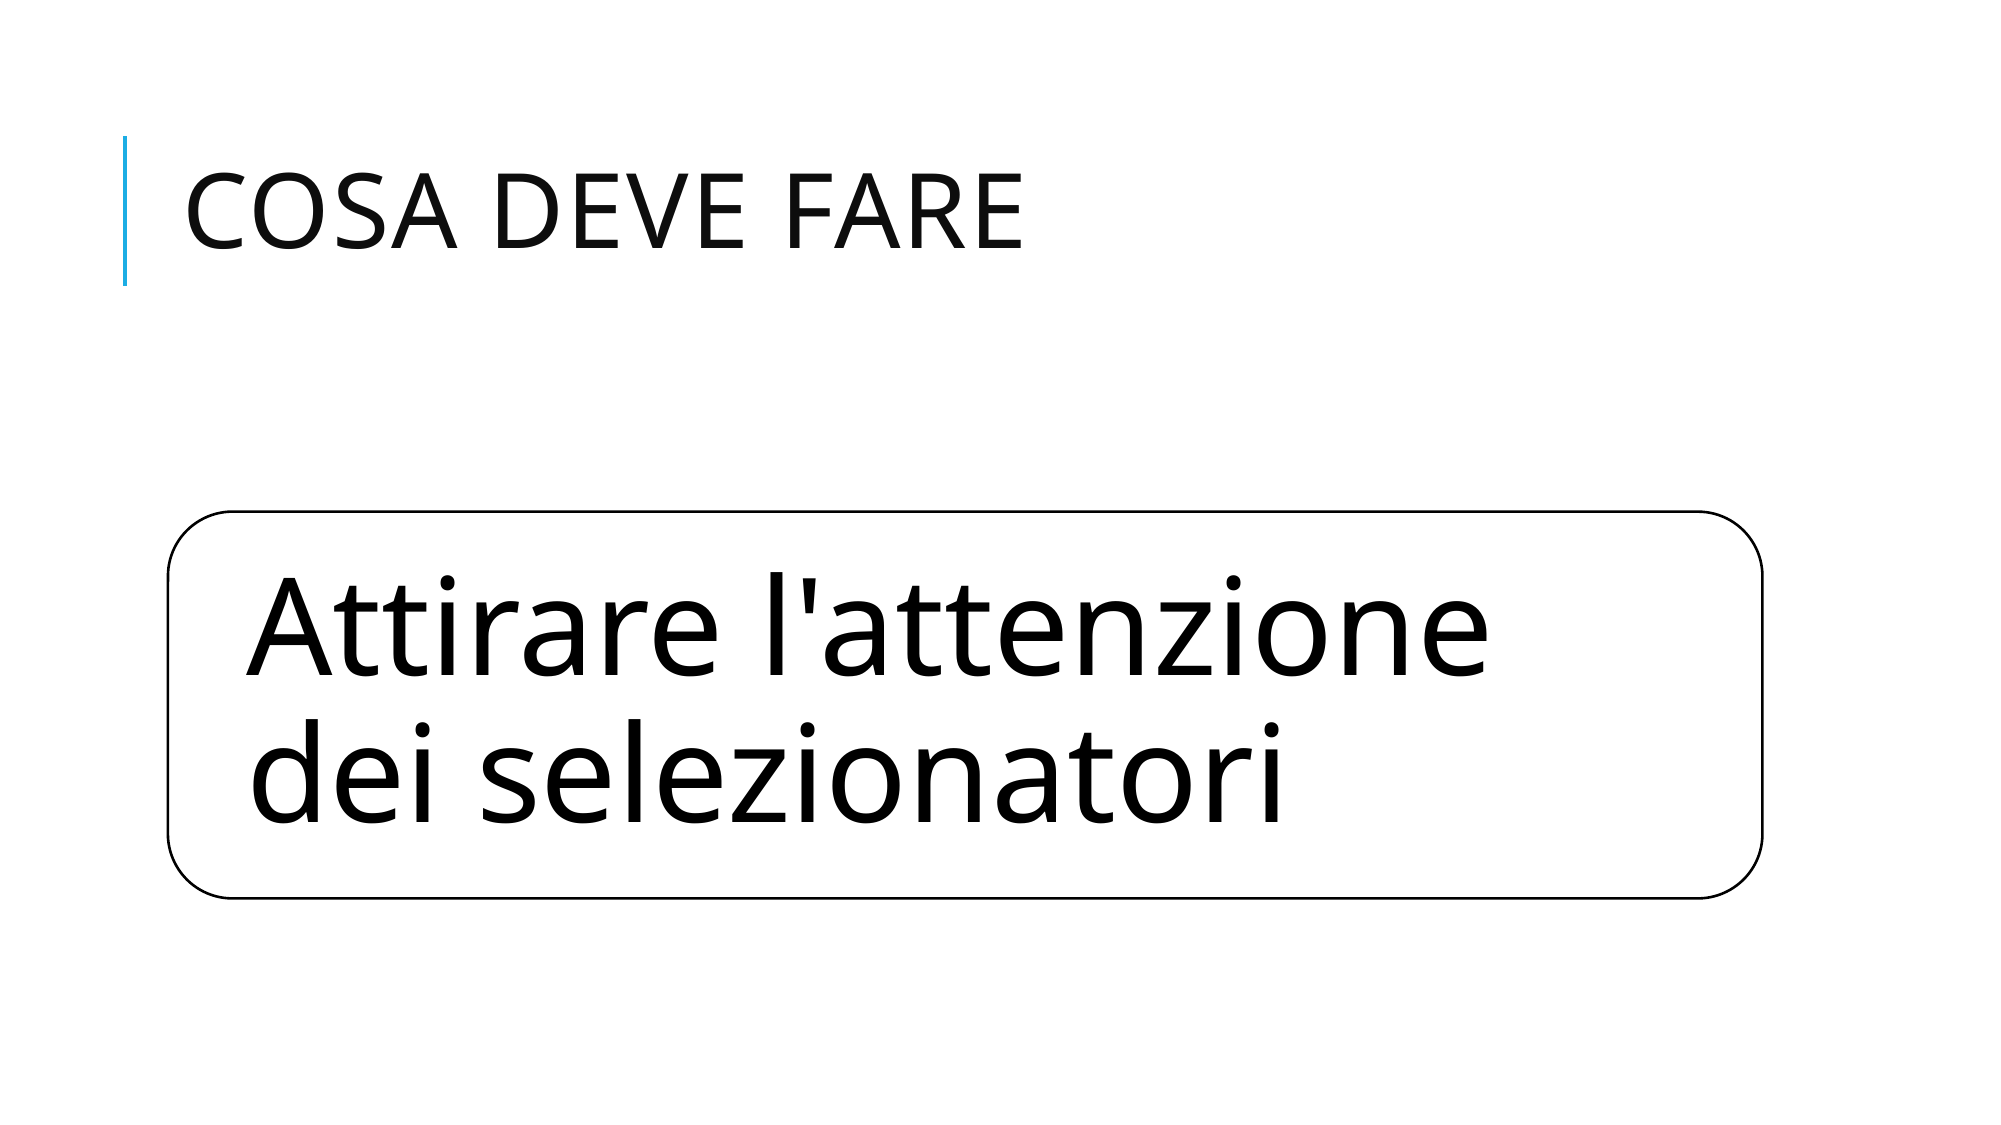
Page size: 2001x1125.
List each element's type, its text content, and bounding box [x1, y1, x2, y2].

title Cosa deve fare [168, 96, 1763, 342]
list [167, 374, 1763, 1036]
